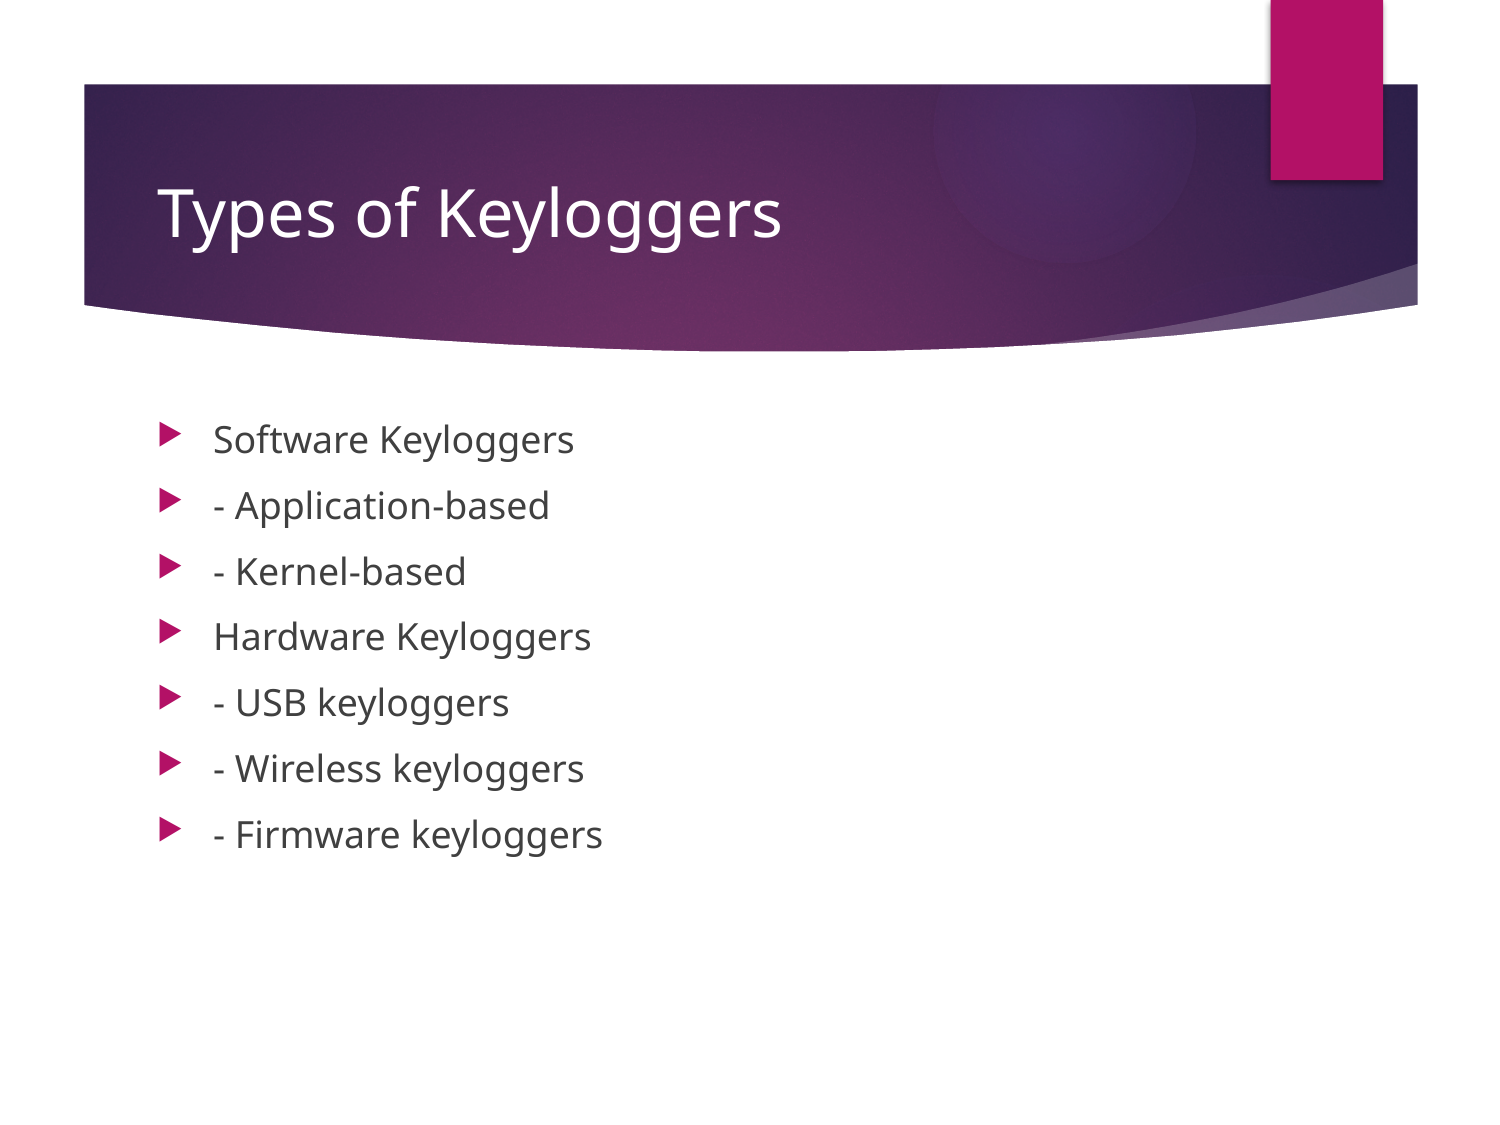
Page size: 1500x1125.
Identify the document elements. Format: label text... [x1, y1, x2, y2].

title Types of Keyloggers [142, 152, 1183, 269]
list Software Keyloggers - Application-based - Kernel-based Hardware Keyloggers - USB keyloggers - Wireless keyloggers - Firmware keyloggers [141, 408, 1183, 988]
